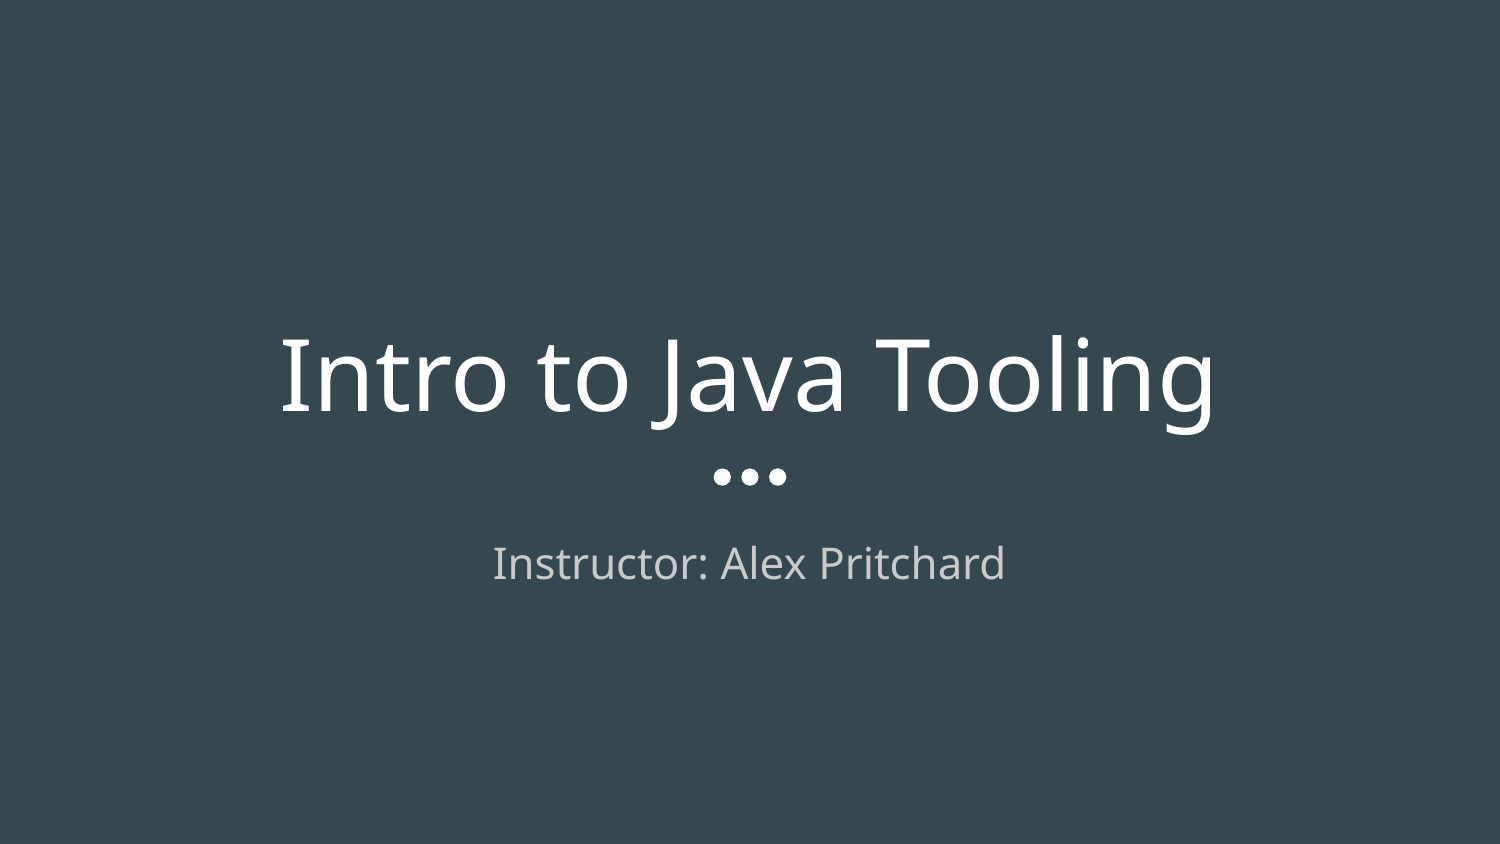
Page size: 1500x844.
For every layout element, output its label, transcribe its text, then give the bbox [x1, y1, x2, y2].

title Intro to Java Tooling [110, 162, 1390, 447]
subtitle Instructor: Alex Pritchard [110, 520, 1390, 651]
